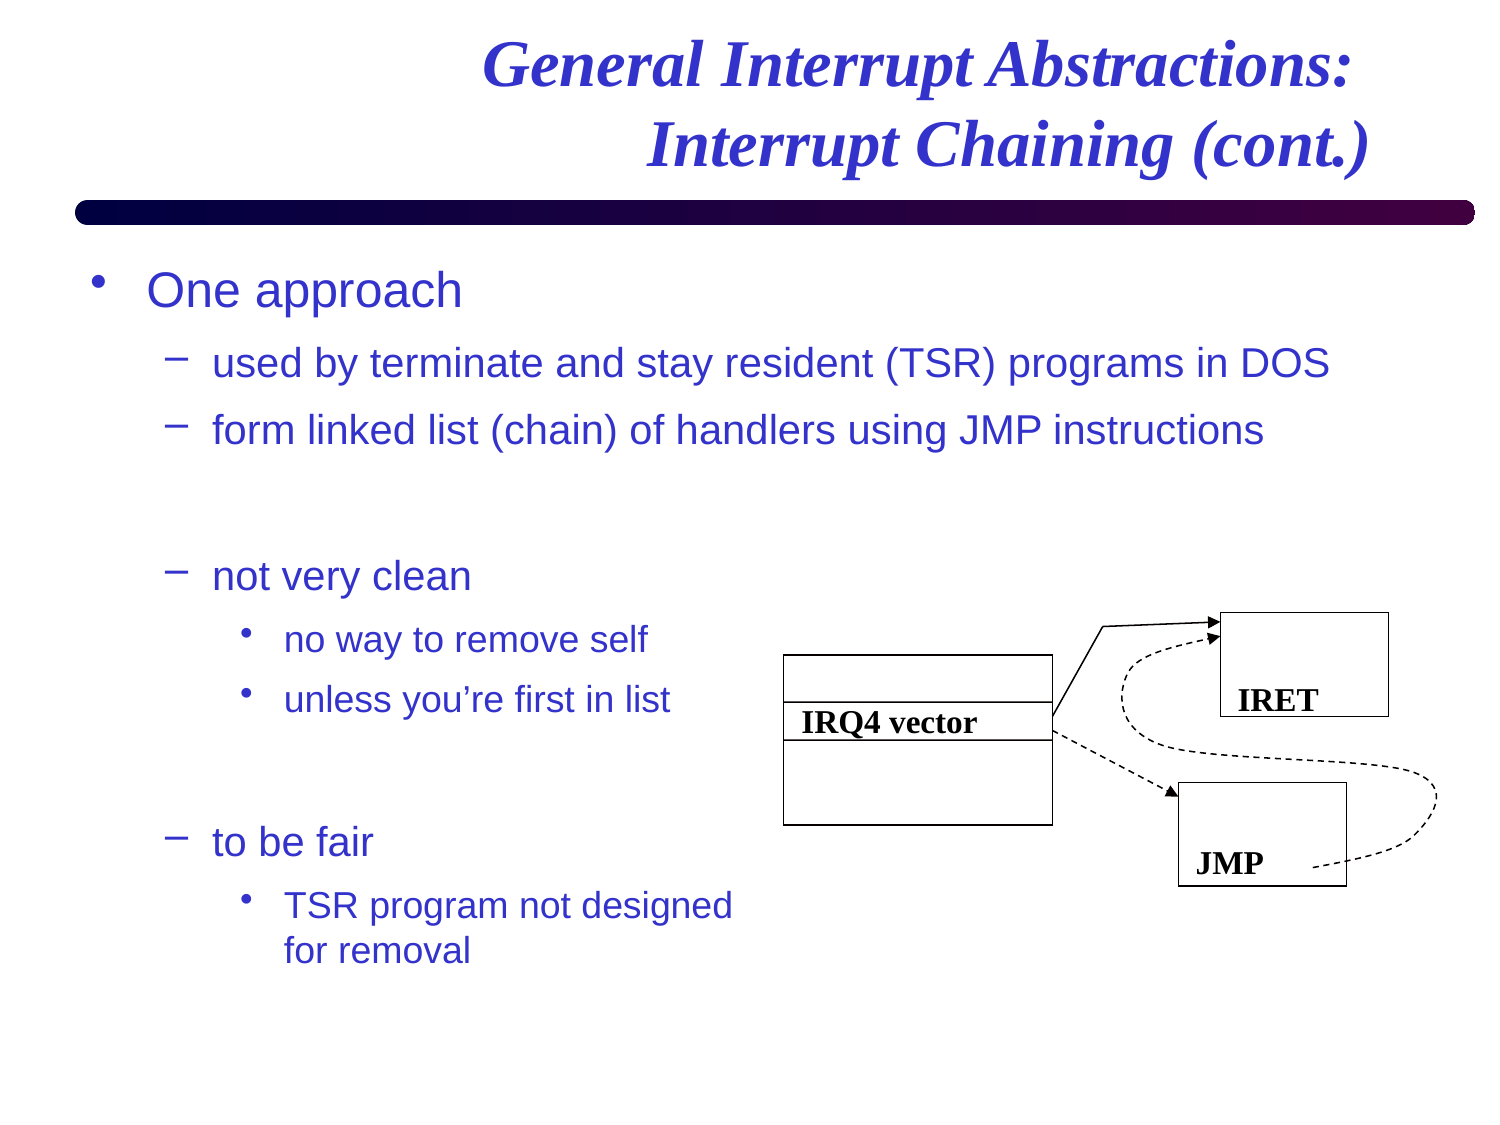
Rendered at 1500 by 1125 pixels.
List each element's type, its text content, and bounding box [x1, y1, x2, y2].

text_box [1178, 877, 1347, 887]
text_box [1220, 612, 1389, 634]
list One approach used by terminate and stay resident (TSR) programs in DOS form linked list (chain) of handlers using JMP instructions not very clean no way to remove self unless you’re first in list to be fair TSR program not designed for removal [74, 249, 1463, 1001]
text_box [1052, 635, 1456, 868]
title General Interrupt Abstractions: Interrupt Chaining (cont.) [112, 37, 1388, 188]
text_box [1052, 621, 1221, 635]
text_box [783, 654, 1047, 826]
